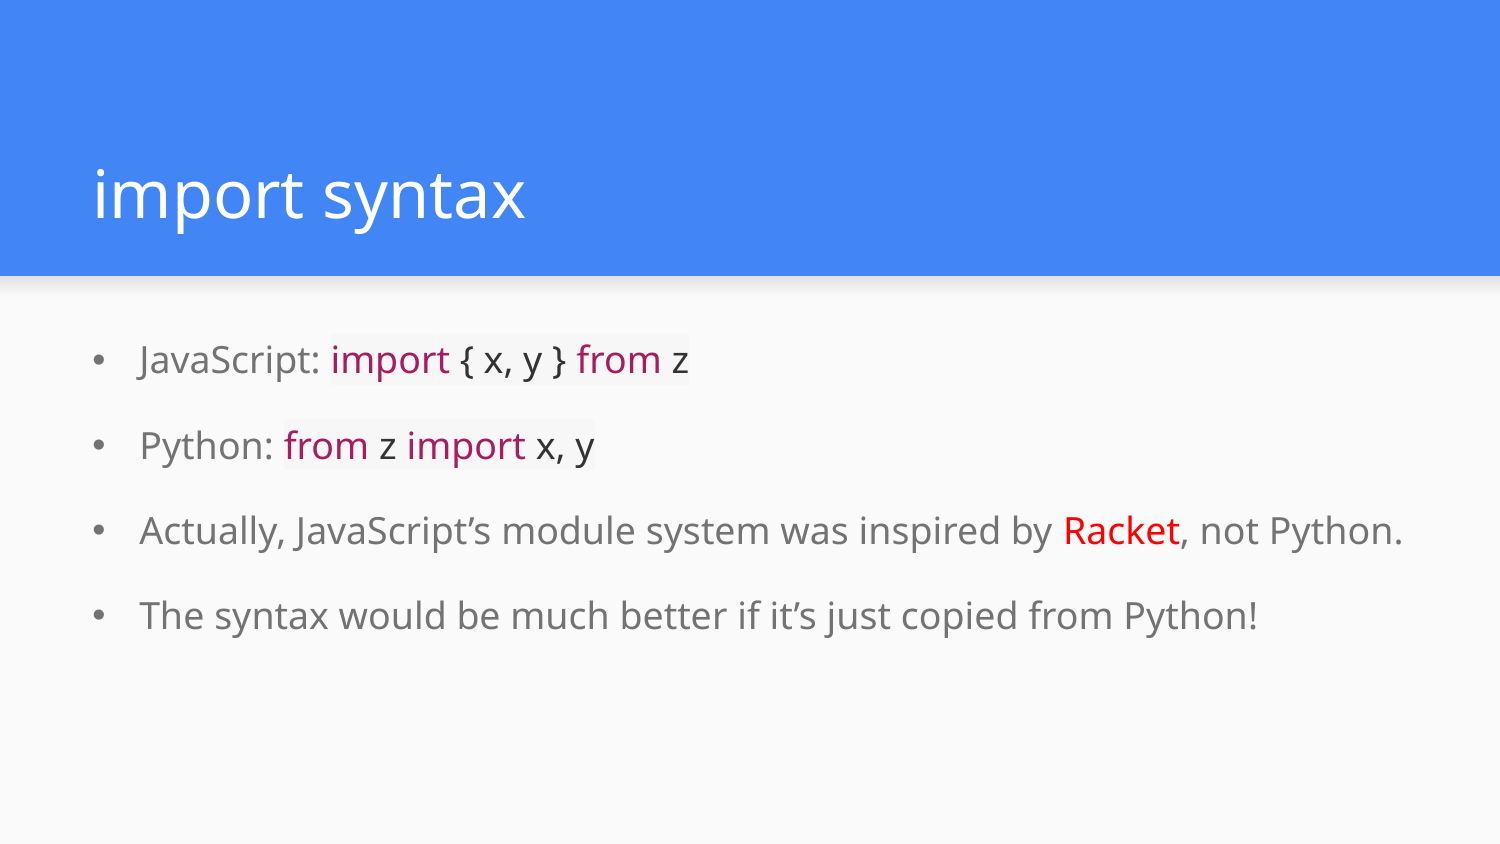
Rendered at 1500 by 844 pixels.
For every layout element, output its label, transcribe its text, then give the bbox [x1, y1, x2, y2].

title import syntax [77, 121, 1427, 248]
list JavaScript: import { x, y } from z Python: from z import x, y Actually, JavaScript’s module system was inspired by Racket, not Python. The syntax would be much better if it’s just copied from Python! [77, 314, 1427, 760]
